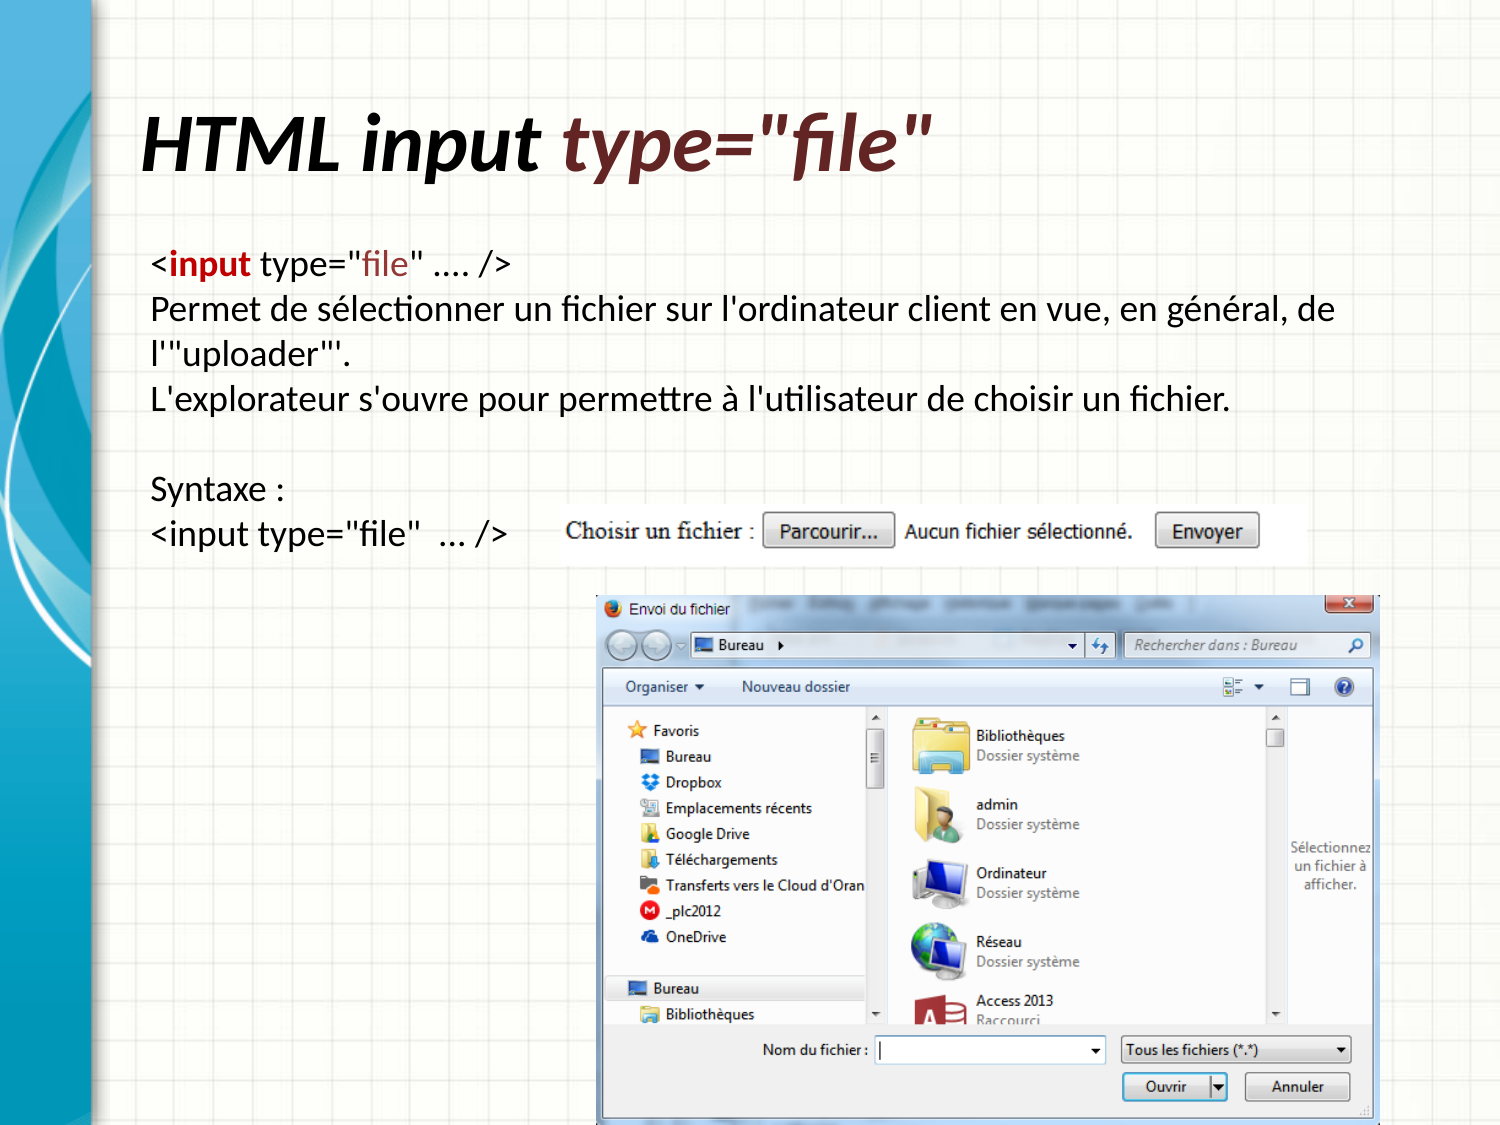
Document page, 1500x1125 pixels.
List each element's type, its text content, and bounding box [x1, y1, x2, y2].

picture [0, 0, 1500, 1125]
text_box <input type="file" .... /> Permet de sélectionner un fichier sur l'ordinateur client en vue, en général, de l'"uploader"'. L'explorateur s'ouvre pour permettre à l'utilisateur de choisir un fichier. Syntaxe : <input type="file" ... /> [135, 231, 1459, 652]
title HTML input type="file" [125, 44, 1450, 232]
